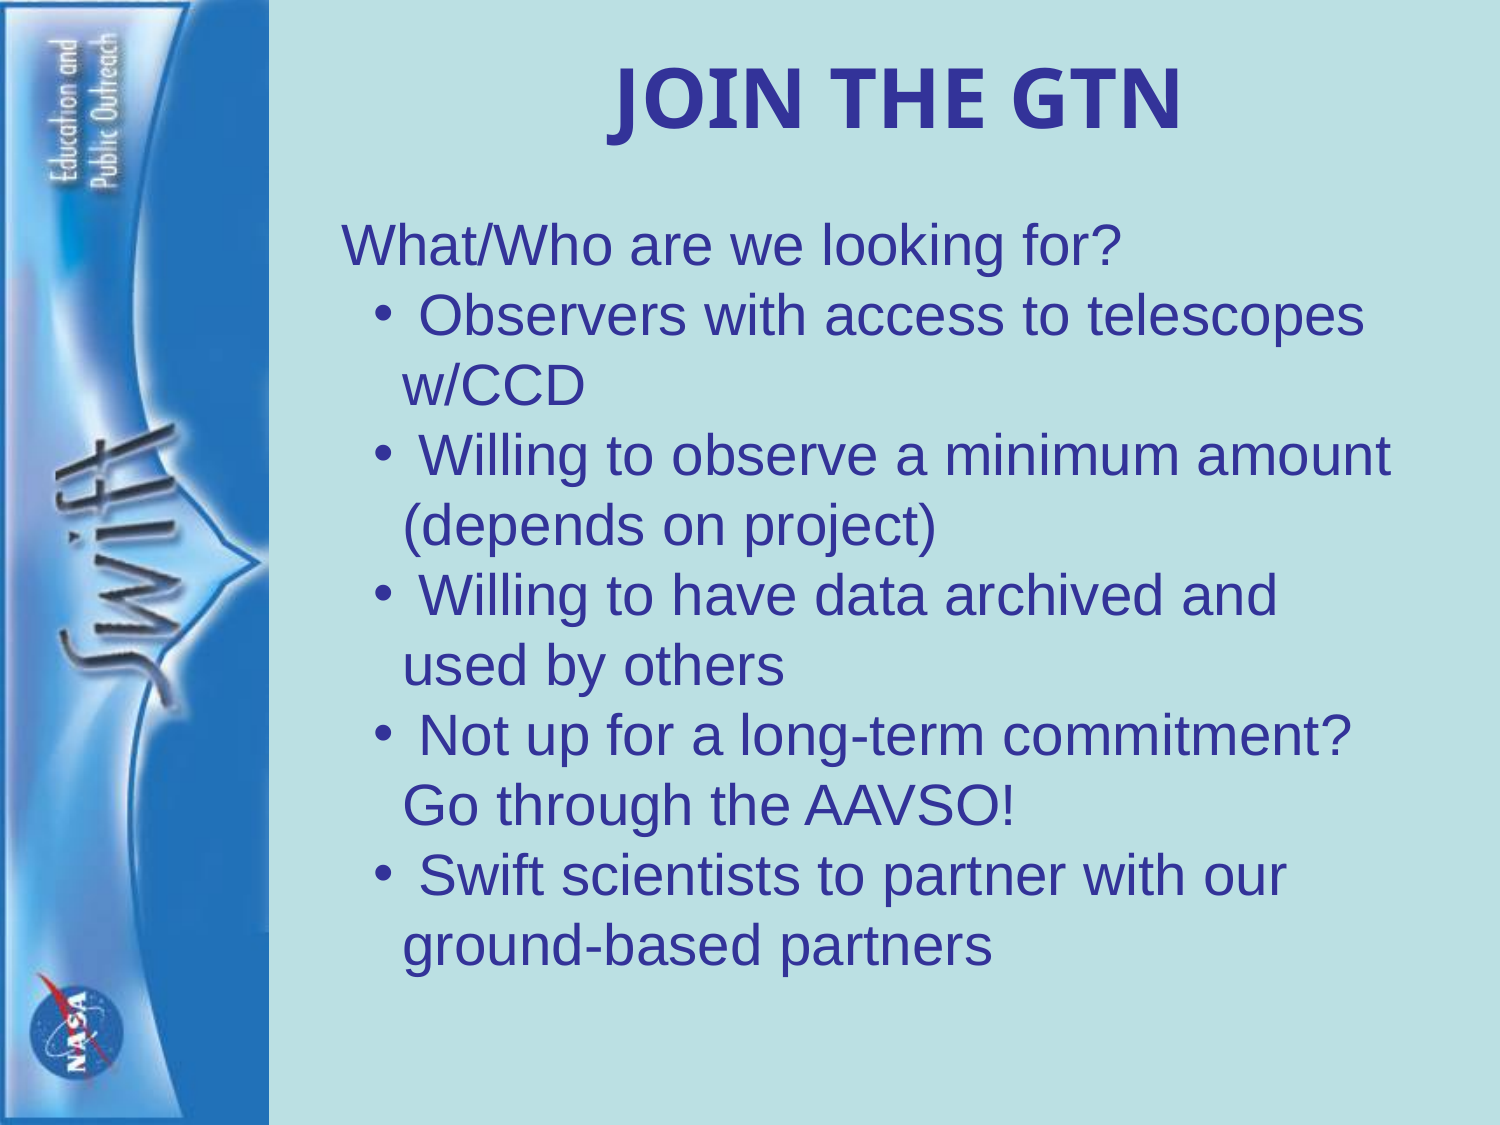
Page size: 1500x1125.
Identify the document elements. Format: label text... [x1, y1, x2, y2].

text_box What/Who are we looking for? Observers with access to telescopes w/CCD Willing to observe a minimum amount (depends on project) Willing to have data archived and used by others Not up for a long-term commitment? Go through the AAVSO! Swift scientists to partner with our ground-based partners [312, 200, 1413, 985]
picture [0, 0, 269, 1125]
title JOIN THE GTN [324, 37, 1475, 150]
